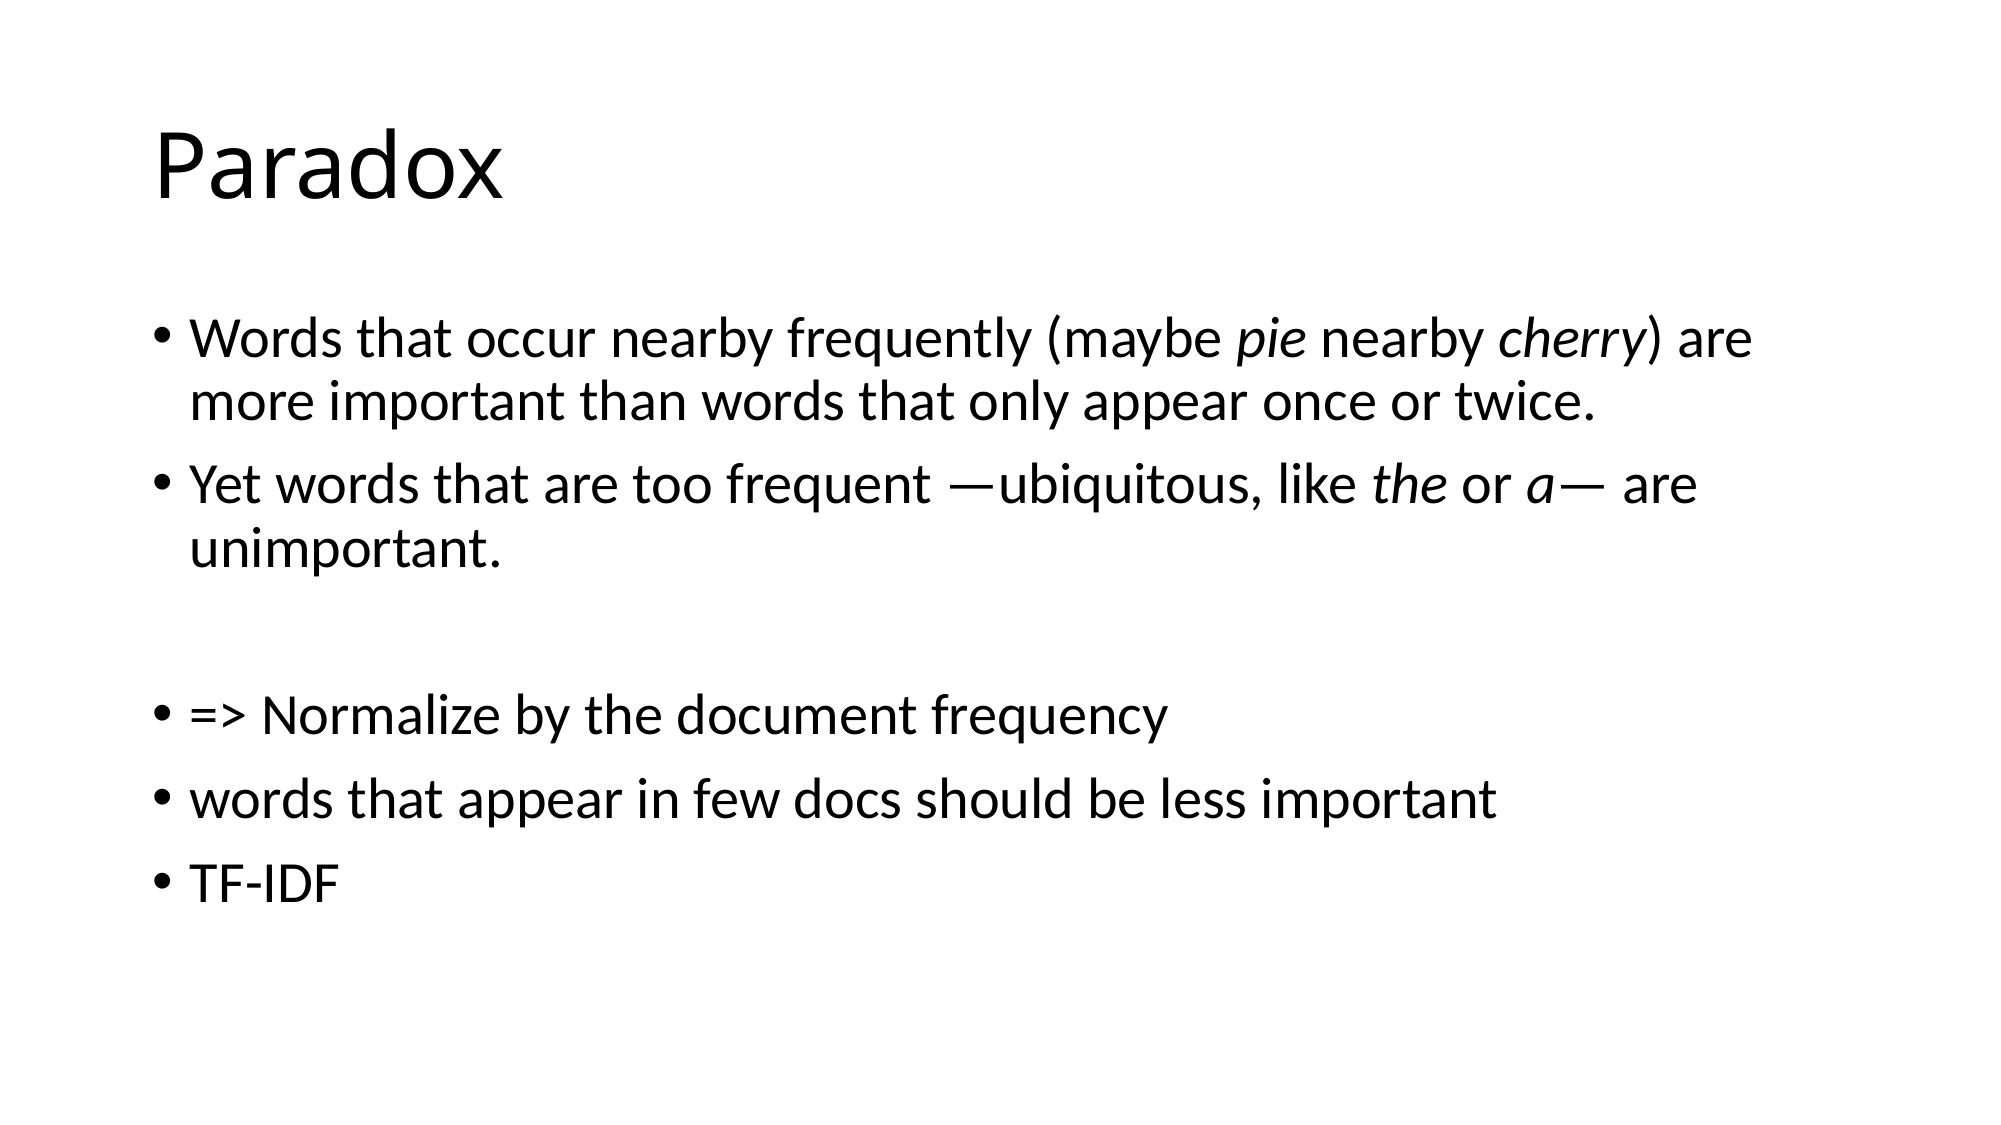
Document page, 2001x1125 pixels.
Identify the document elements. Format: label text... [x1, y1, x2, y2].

list Words that occur nearby frequently (maybe pie nearby cherry) are more important than words that only appear once or twice. Yet words that are too frequent —ubiquitous, like the or a— are unimportant. => Normalize by the document frequency words that appear in few docs should be less important TF-IDF [137, 299, 1863, 1014]
title Paradox [137, 59, 1863, 278]
